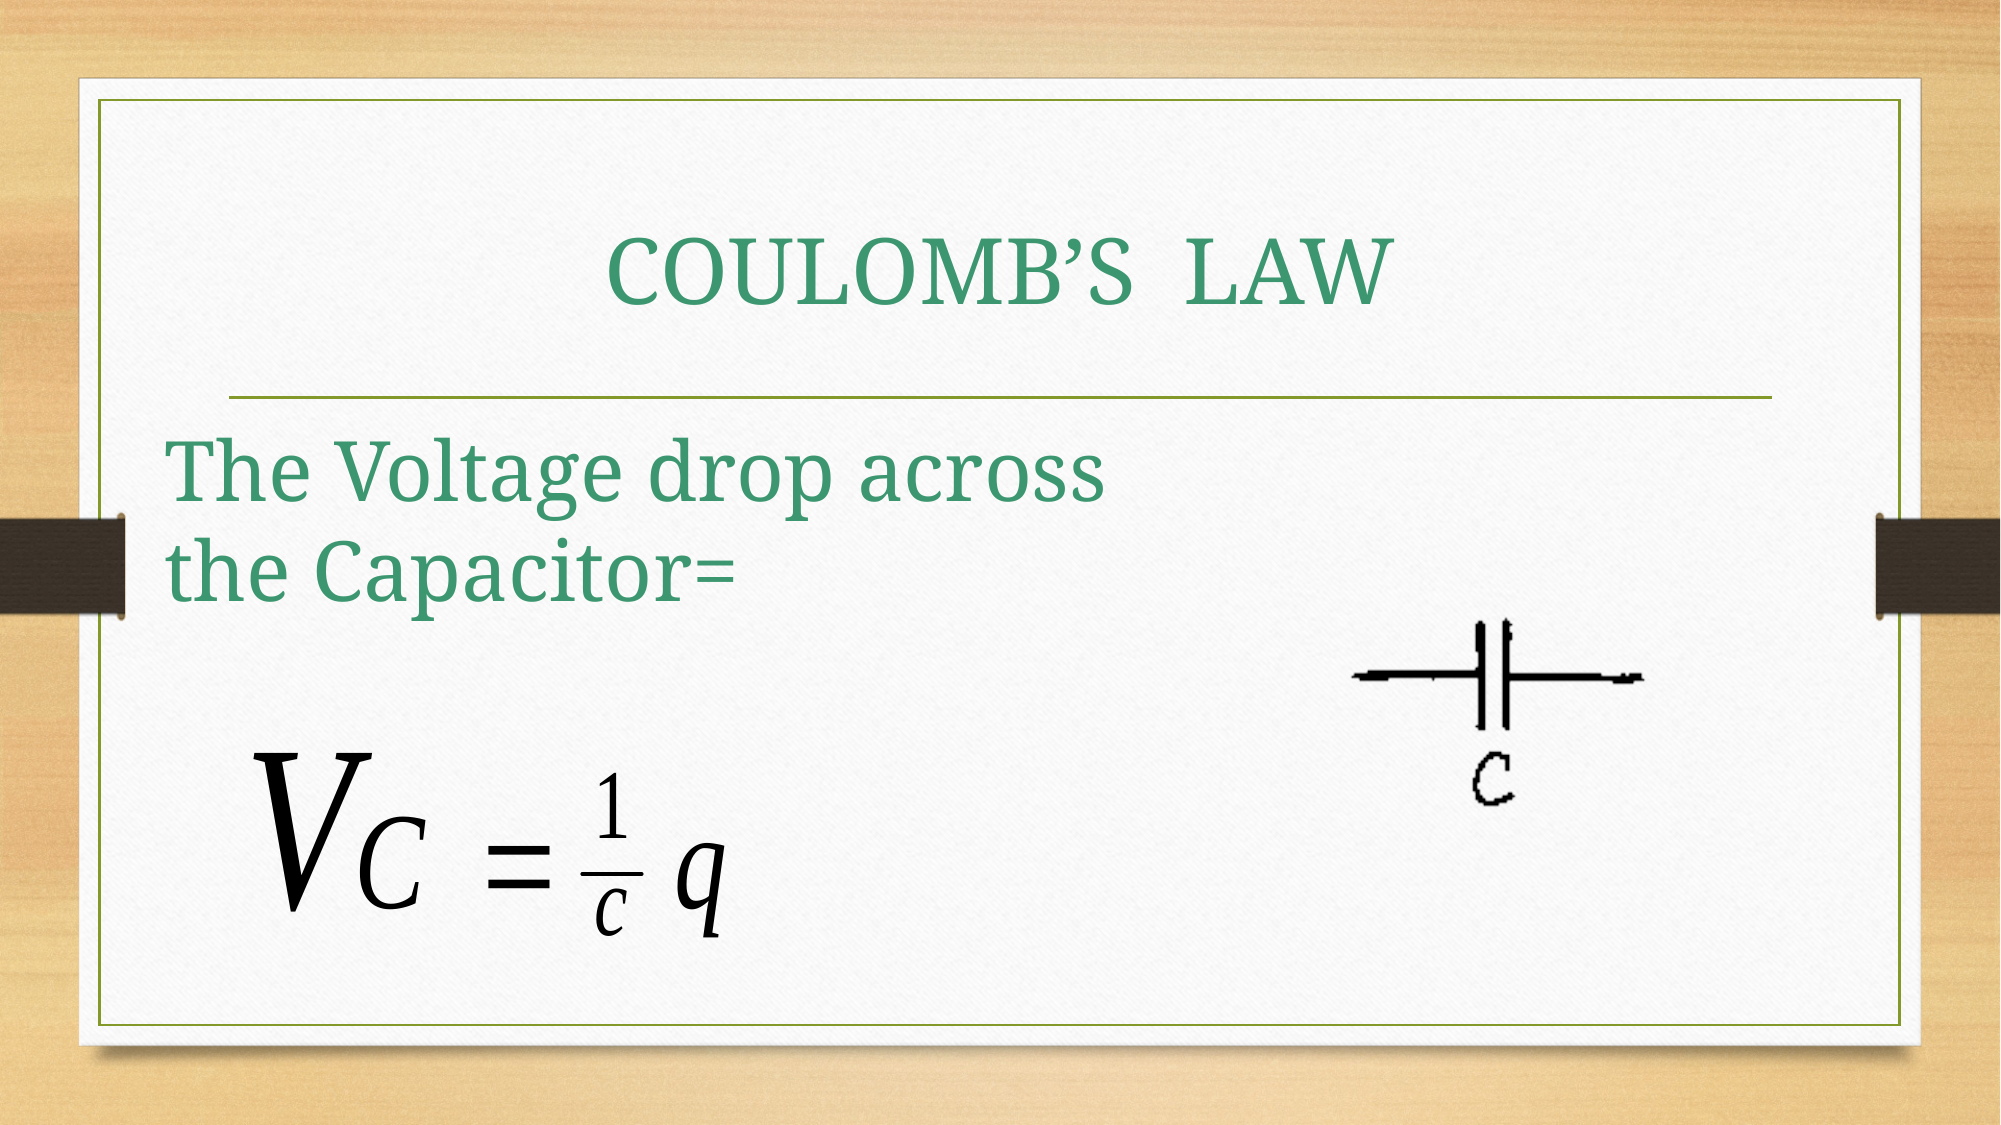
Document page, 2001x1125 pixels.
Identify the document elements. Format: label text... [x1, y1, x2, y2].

picture [0, 0, 2001, 1125]
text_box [233, 691, 763, 988]
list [1208, 537, 1802, 941]
title COULOMB’S LAW [212, 161, 1788, 375]
text_box The Voltage drop across the Capacitor= [149, 410, 1123, 626]
